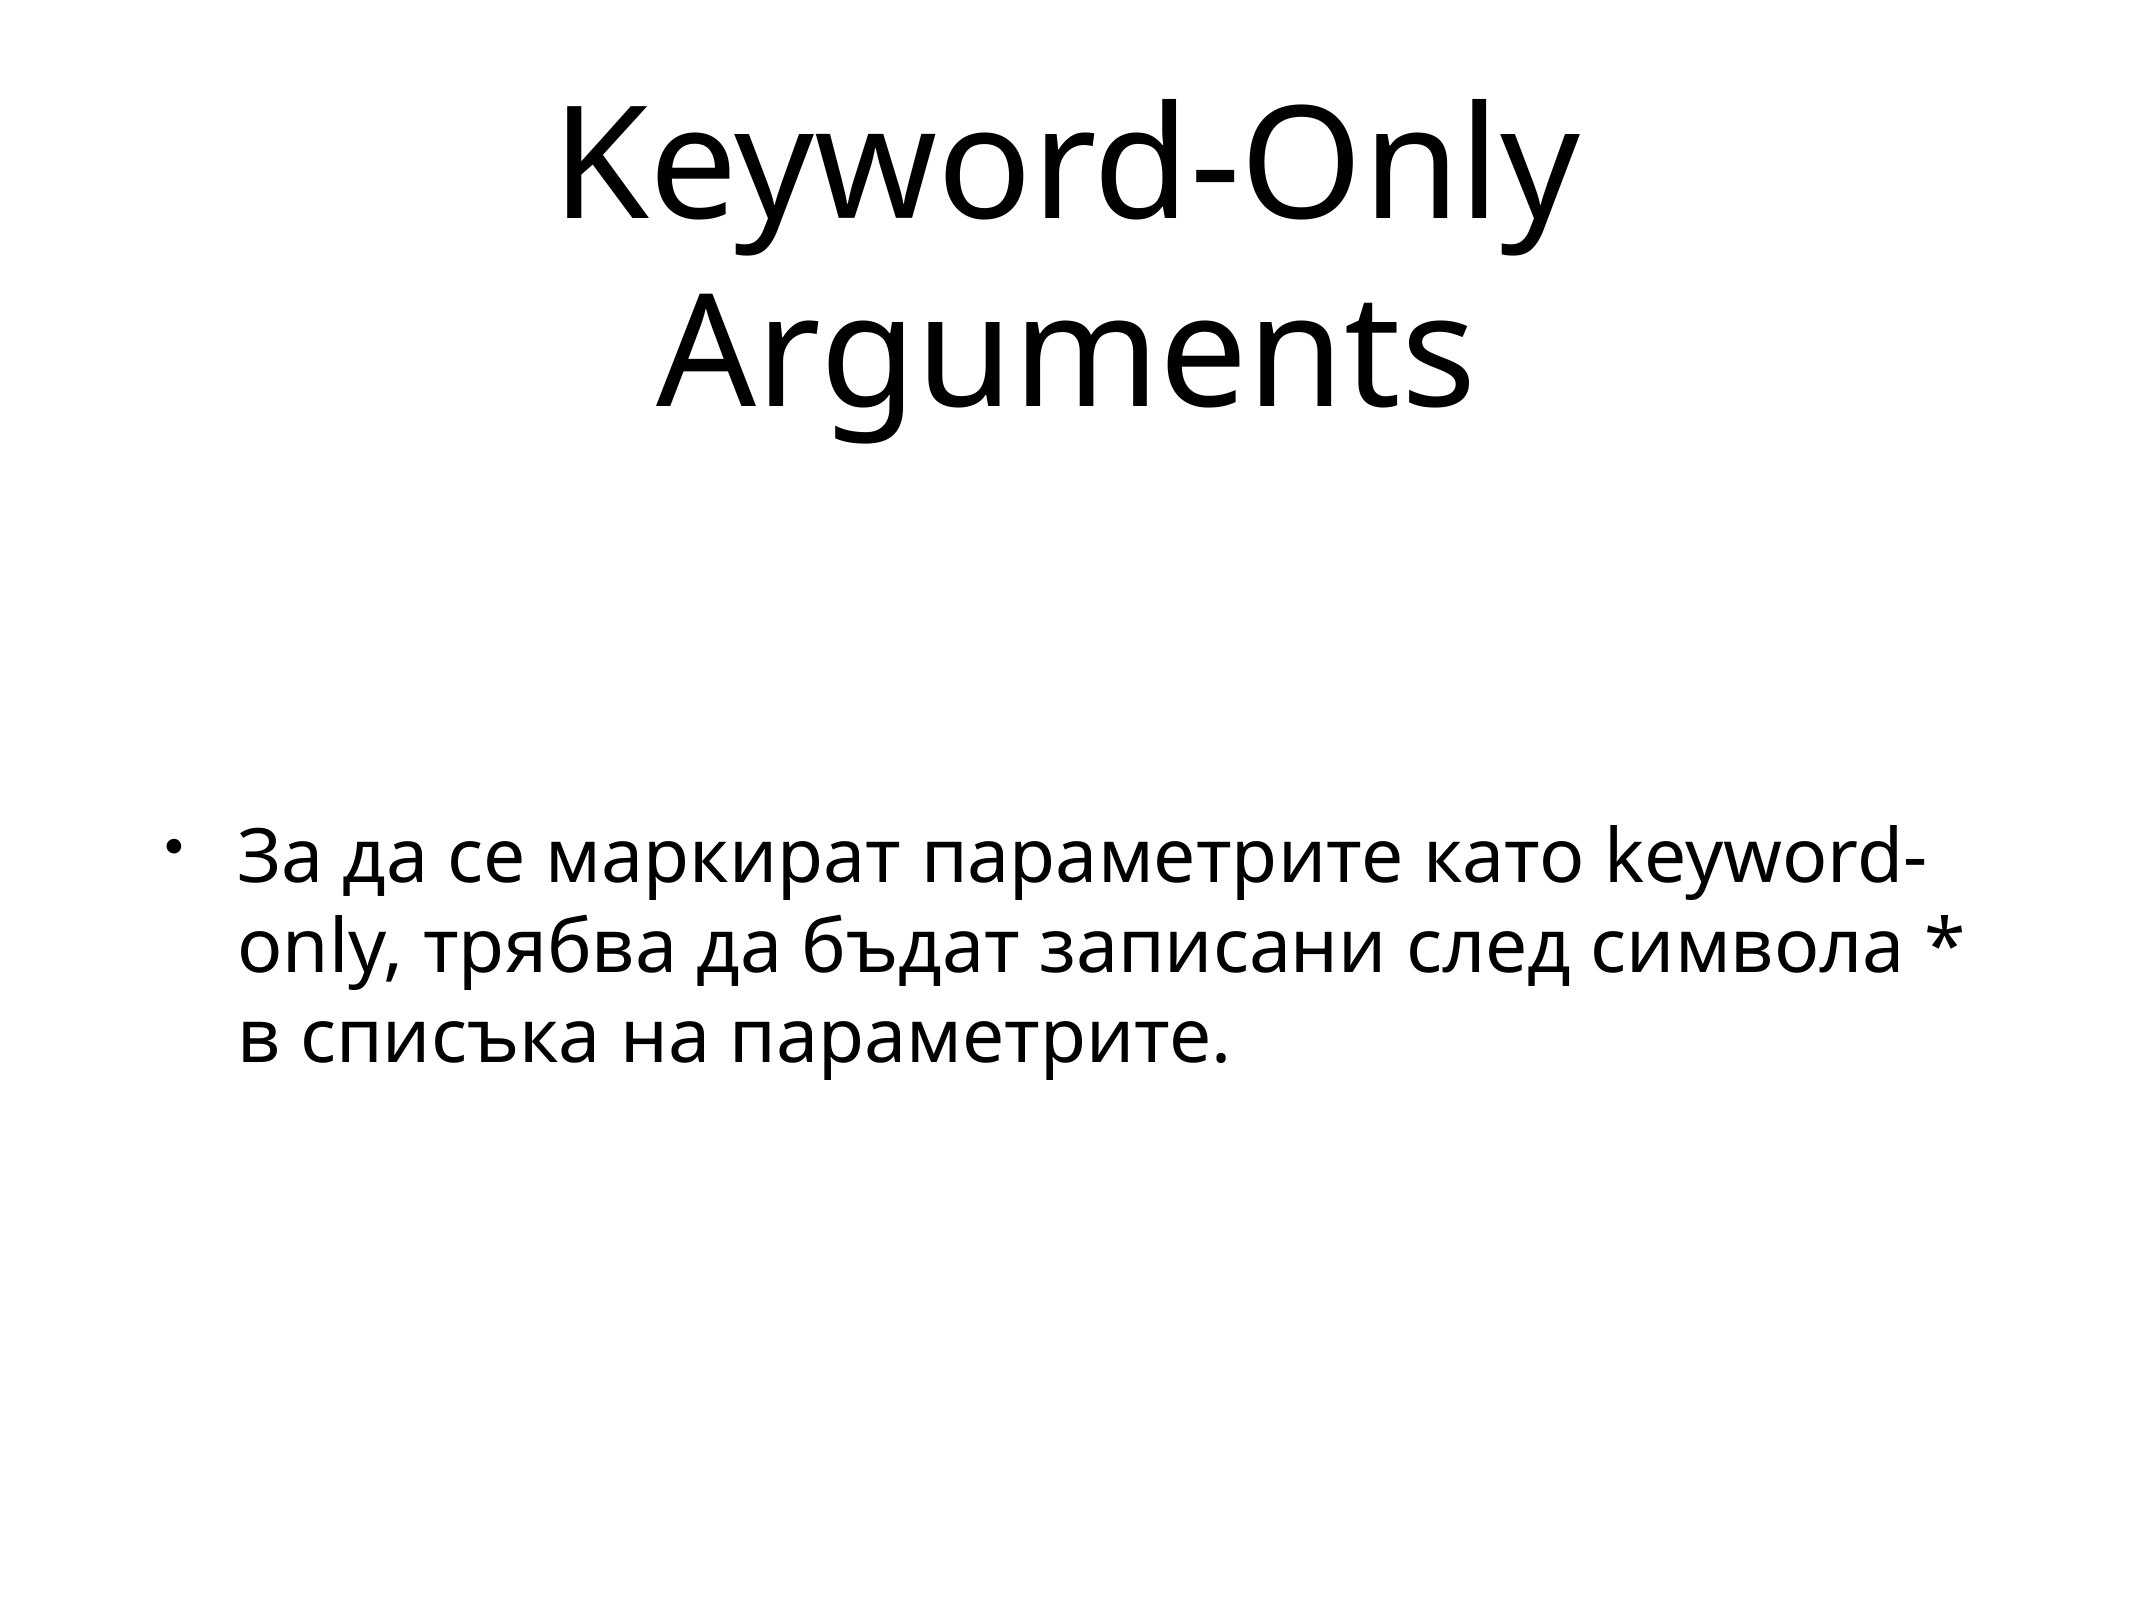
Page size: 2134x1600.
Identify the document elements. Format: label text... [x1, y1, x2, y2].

list За да се маркират параметрите като keyword-only, трябва да бъдат записани след символа * в списъка на параметрите. [155, 426, 1978, 1459]
title Keyword-Only Arguments [155, 72, 1978, 426]
